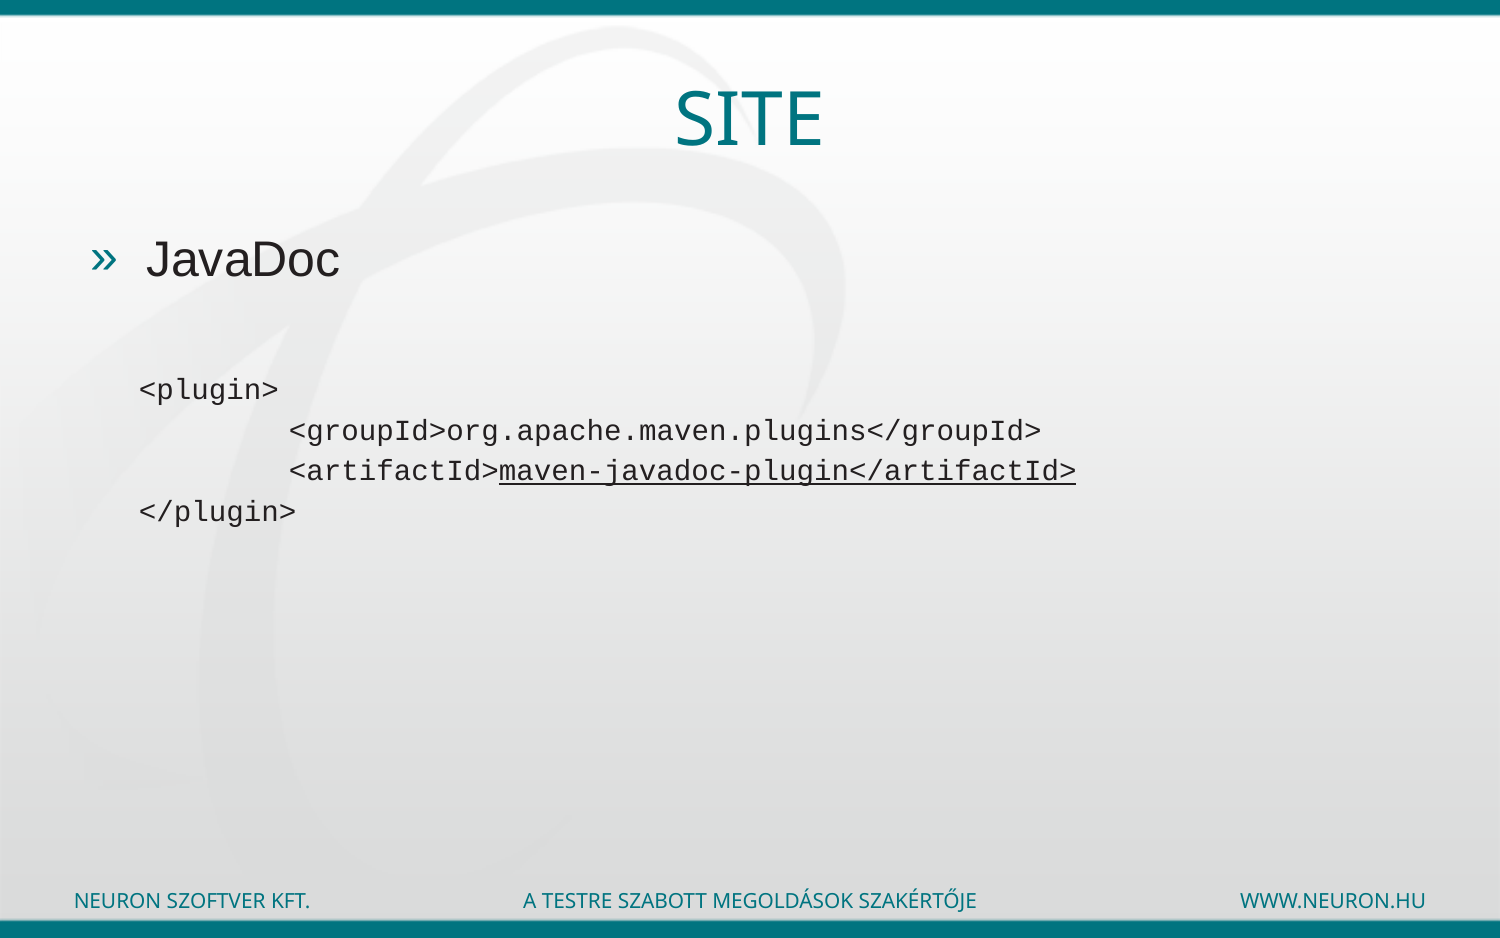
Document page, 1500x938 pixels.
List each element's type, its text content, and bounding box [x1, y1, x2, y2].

title SITE [75, 37, 1425, 194]
text_box <plugin> <groupId>org.apache.maven.plugins</groupId> <artifactId>maven-javadoc-plugin</artifactId> </plugin> [123, 362, 1474, 535]
list JavaDoc [75, 218, 1425, 838]
picture [0, 0, 1500, 938]
